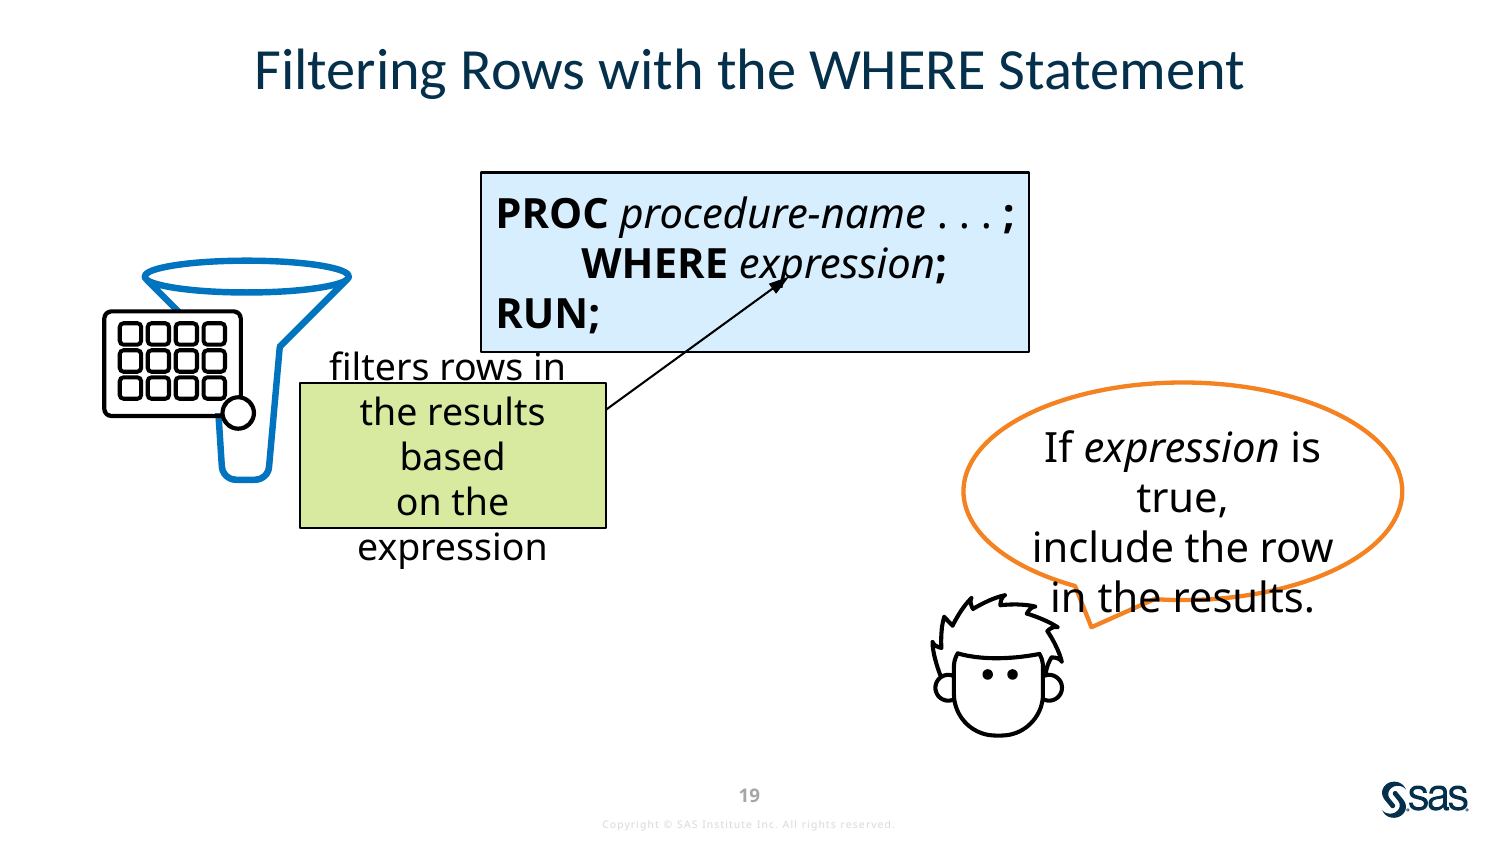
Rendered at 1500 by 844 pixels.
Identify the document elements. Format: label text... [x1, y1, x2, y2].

text_box [1025, 380, 1341, 413]
title Filtering Rows with the WHERE Statement [102, 31, 1398, 107]
text_box [961, 438, 988, 545]
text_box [101, 257, 353, 484]
text_box PROC procedure-name . . . ; WHERE expression; RUN; [480, 172, 1030, 352]
text_box [930, 593, 1065, 738]
text_box filters rows in the results based on the expression [297, 276, 790, 530]
text_box [1377, 437, 1405, 545]
text_box If expression is true, include the row in the results. [988, 413, 1377, 628]
